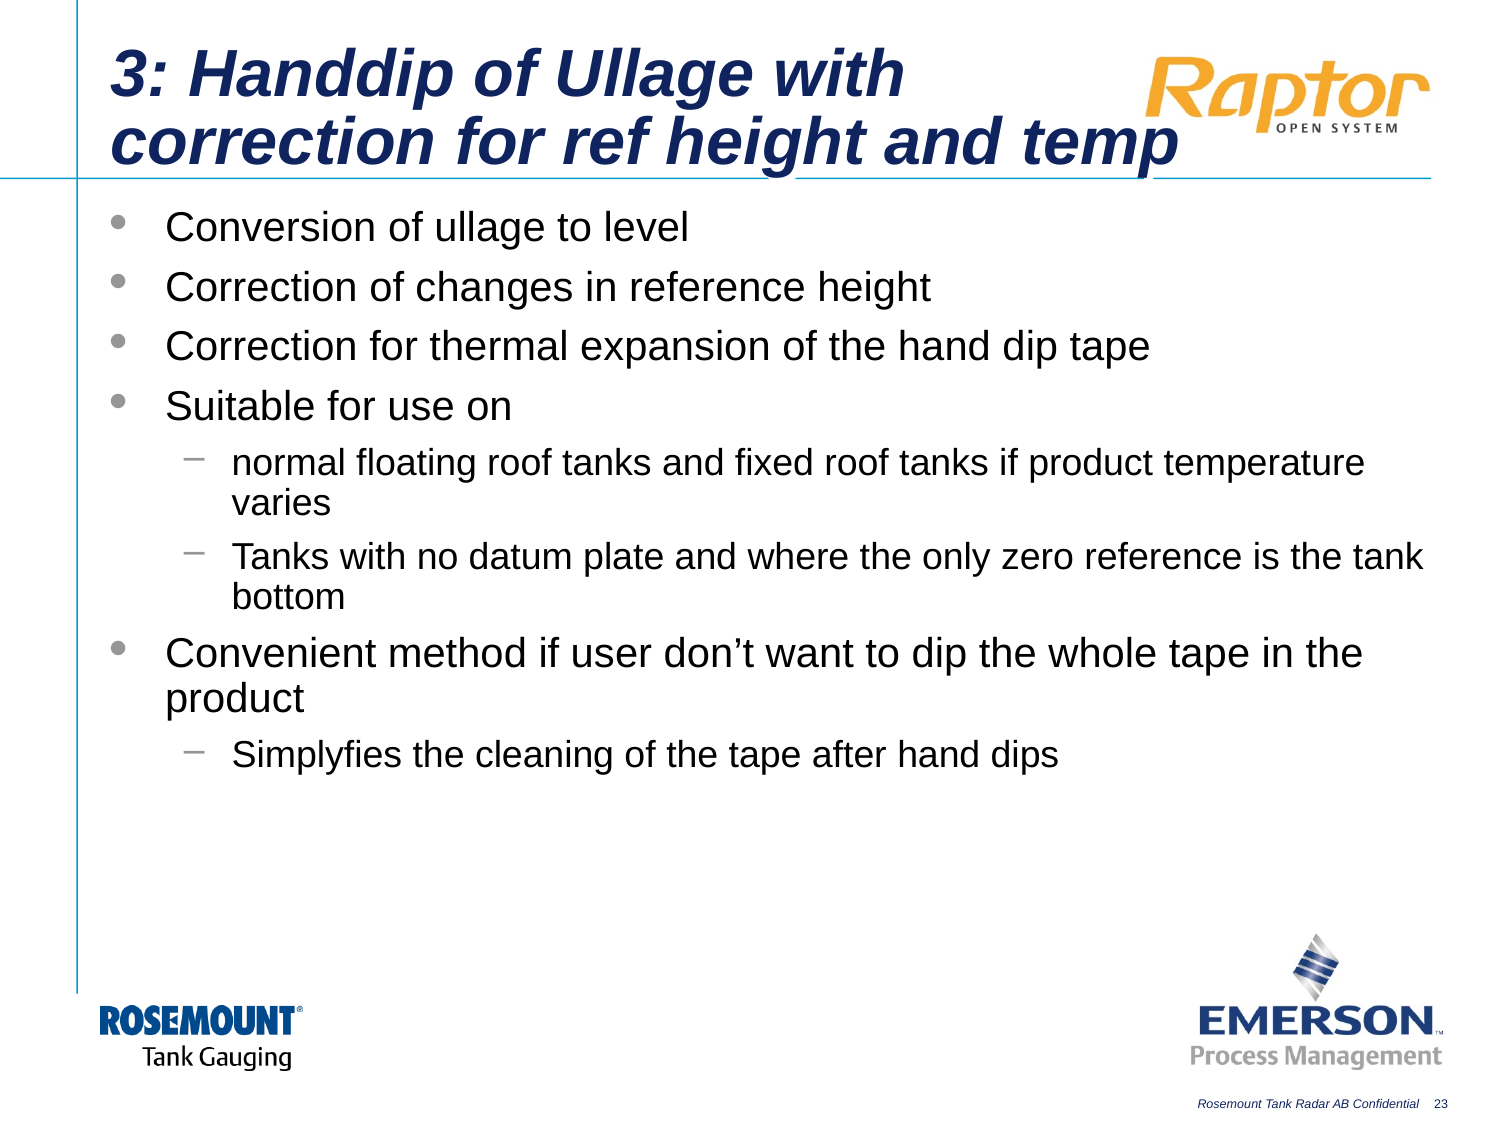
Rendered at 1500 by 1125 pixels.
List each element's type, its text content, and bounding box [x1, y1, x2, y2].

picture [1173, 944, 1461, 1098]
title 3: Handdip of Ullage with correction for ref height and temp [95, 66, 1342, 186]
picture [1139, 54, 1436, 135]
list Conversion of ullage to level Correction of changes in reference height Correction for thermal expansion of the hand dip tape Suitable for use on normal floating roof tanks and fixed roof tanks if product temperature varies Tanks with no datum plate and where the only zero reference is the tank bottom Convenient method if user don’t want to dip the whole tape in the product Simplyfies the cleaning of the tape after hand dips [93, 197, 1463, 944]
slide_number 23 [1412, 1095, 1449, 1109]
picture [100, 1005, 303, 1071]
